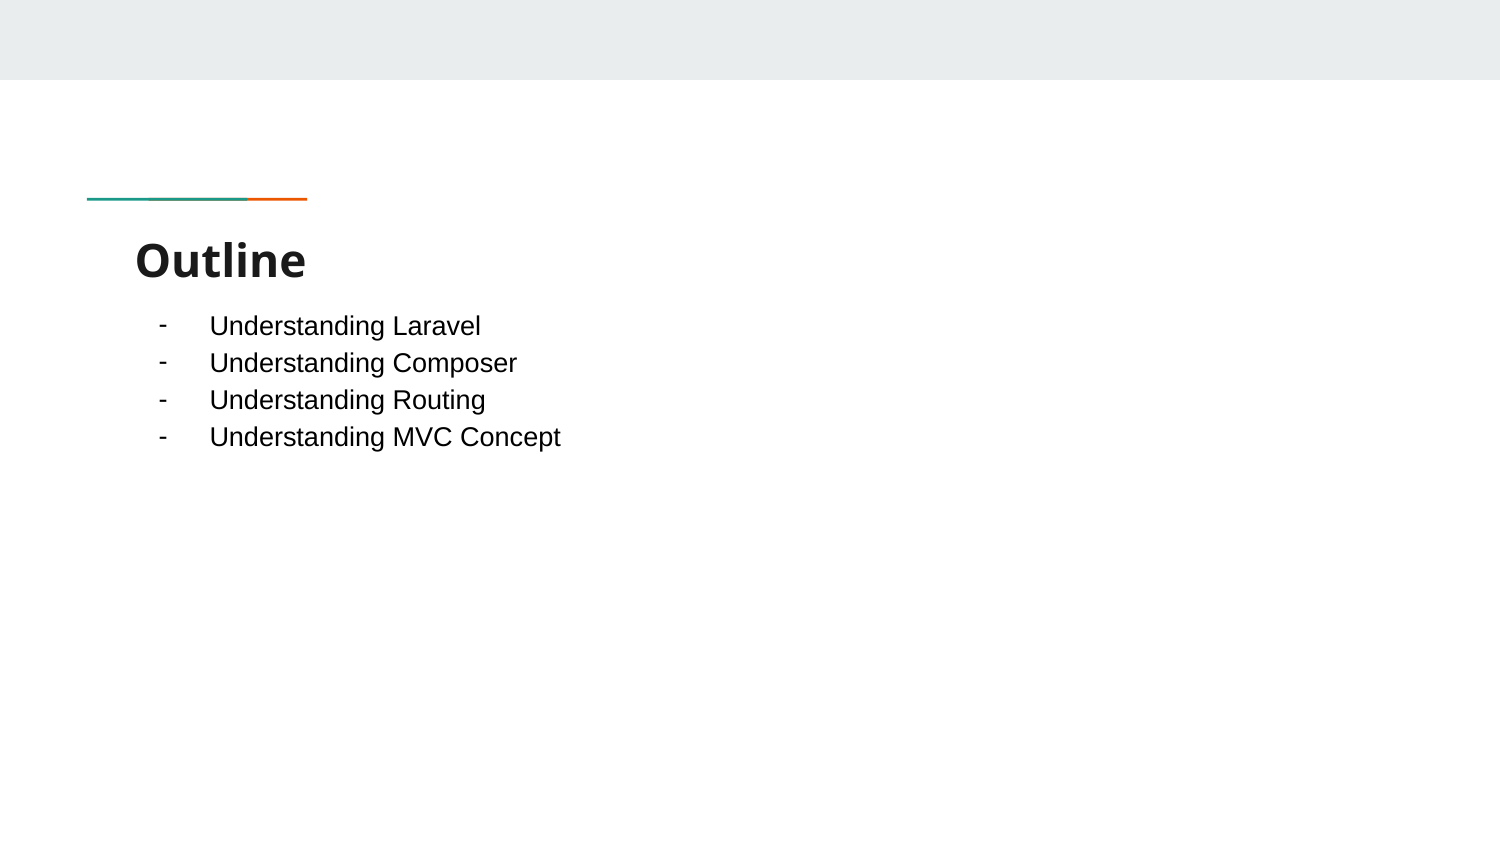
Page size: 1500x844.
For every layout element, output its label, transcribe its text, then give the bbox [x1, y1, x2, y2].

text_box Understanding Laravel Understanding Composer Understanding Routing Understanding MVC Concept [119, 305, 1381, 468]
title Outline [119, 216, 1381, 305]
